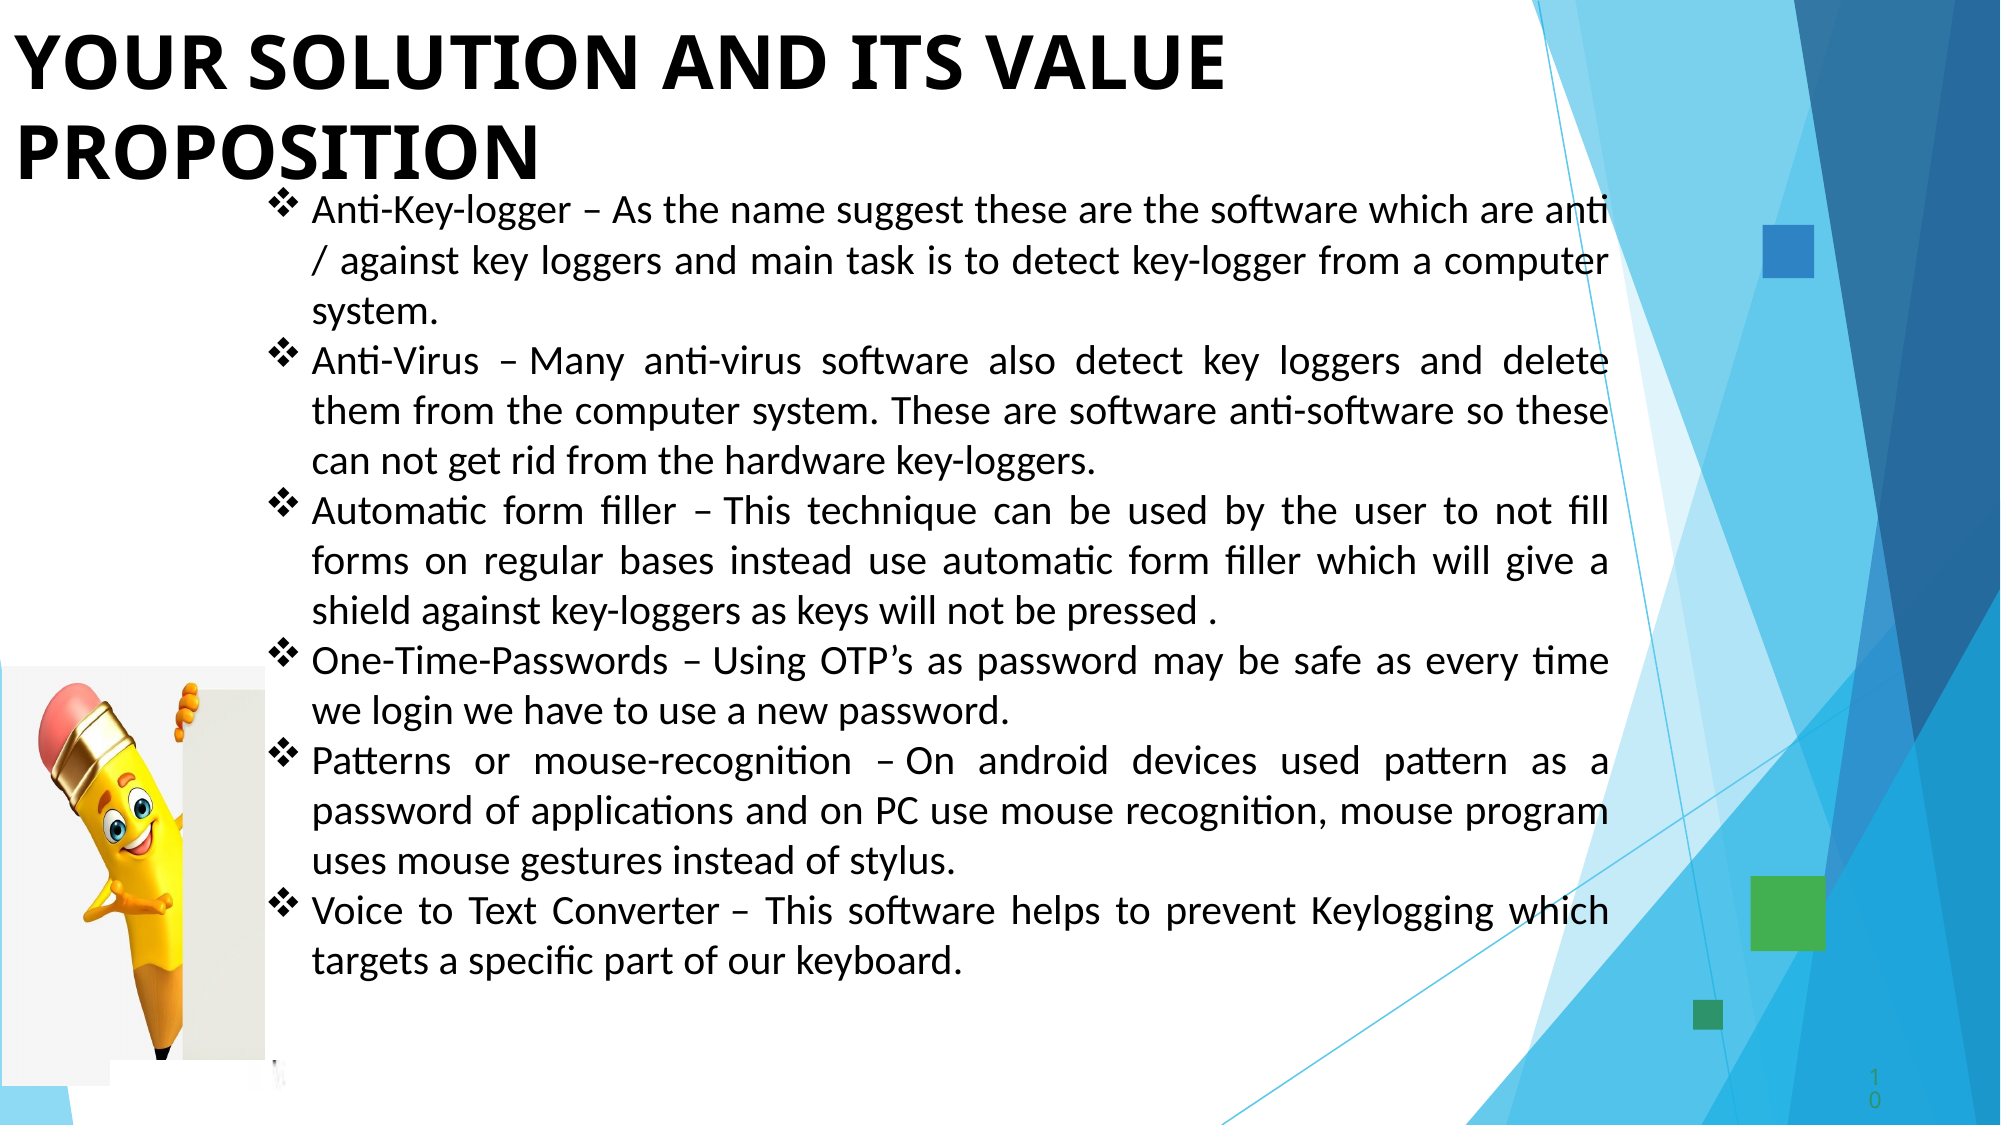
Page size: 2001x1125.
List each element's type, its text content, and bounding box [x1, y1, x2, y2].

text_box [1693, 999, 1723, 1030]
text_box Anti-Key-logger – As the name suggest these are the software which are anti / against key loggers and main task is to detect key-logger from a computer system. Anti-Virus – Many anti-virus software also detect key loggers and delete them from the computer system. These are software anti-software so these can not get rid from the hardware key-loggers. Automatic form filler – This technique can be used by the user to not fill forms on regular bases instead use automatic form filler which will give a shield against key-loggers as keys will not be pressed . One-Time-Passwords – Using OTP’s as password may be safe as every time we login we have to use a new password. Patterns or mouse-recognition – On android devices used pattern as a password of applications and on PC use mouse recognition, mouse program uses mouse gestures instead of stylus. Voice to Text Converter – This software helps to prevent Keylogging which targets a specific part of our keyboard. [249, 174, 1625, 1086]
slide_number 10 [1862, 1061, 1888, 1125]
text_box [1762, 224, 1815, 279]
picture [1, 665, 463, 1094]
title YOUR SOLUTION AND ITS VALUE PROPOSITION [12, 12, 1694, 203]
text_box [1750, 876, 1826, 952]
